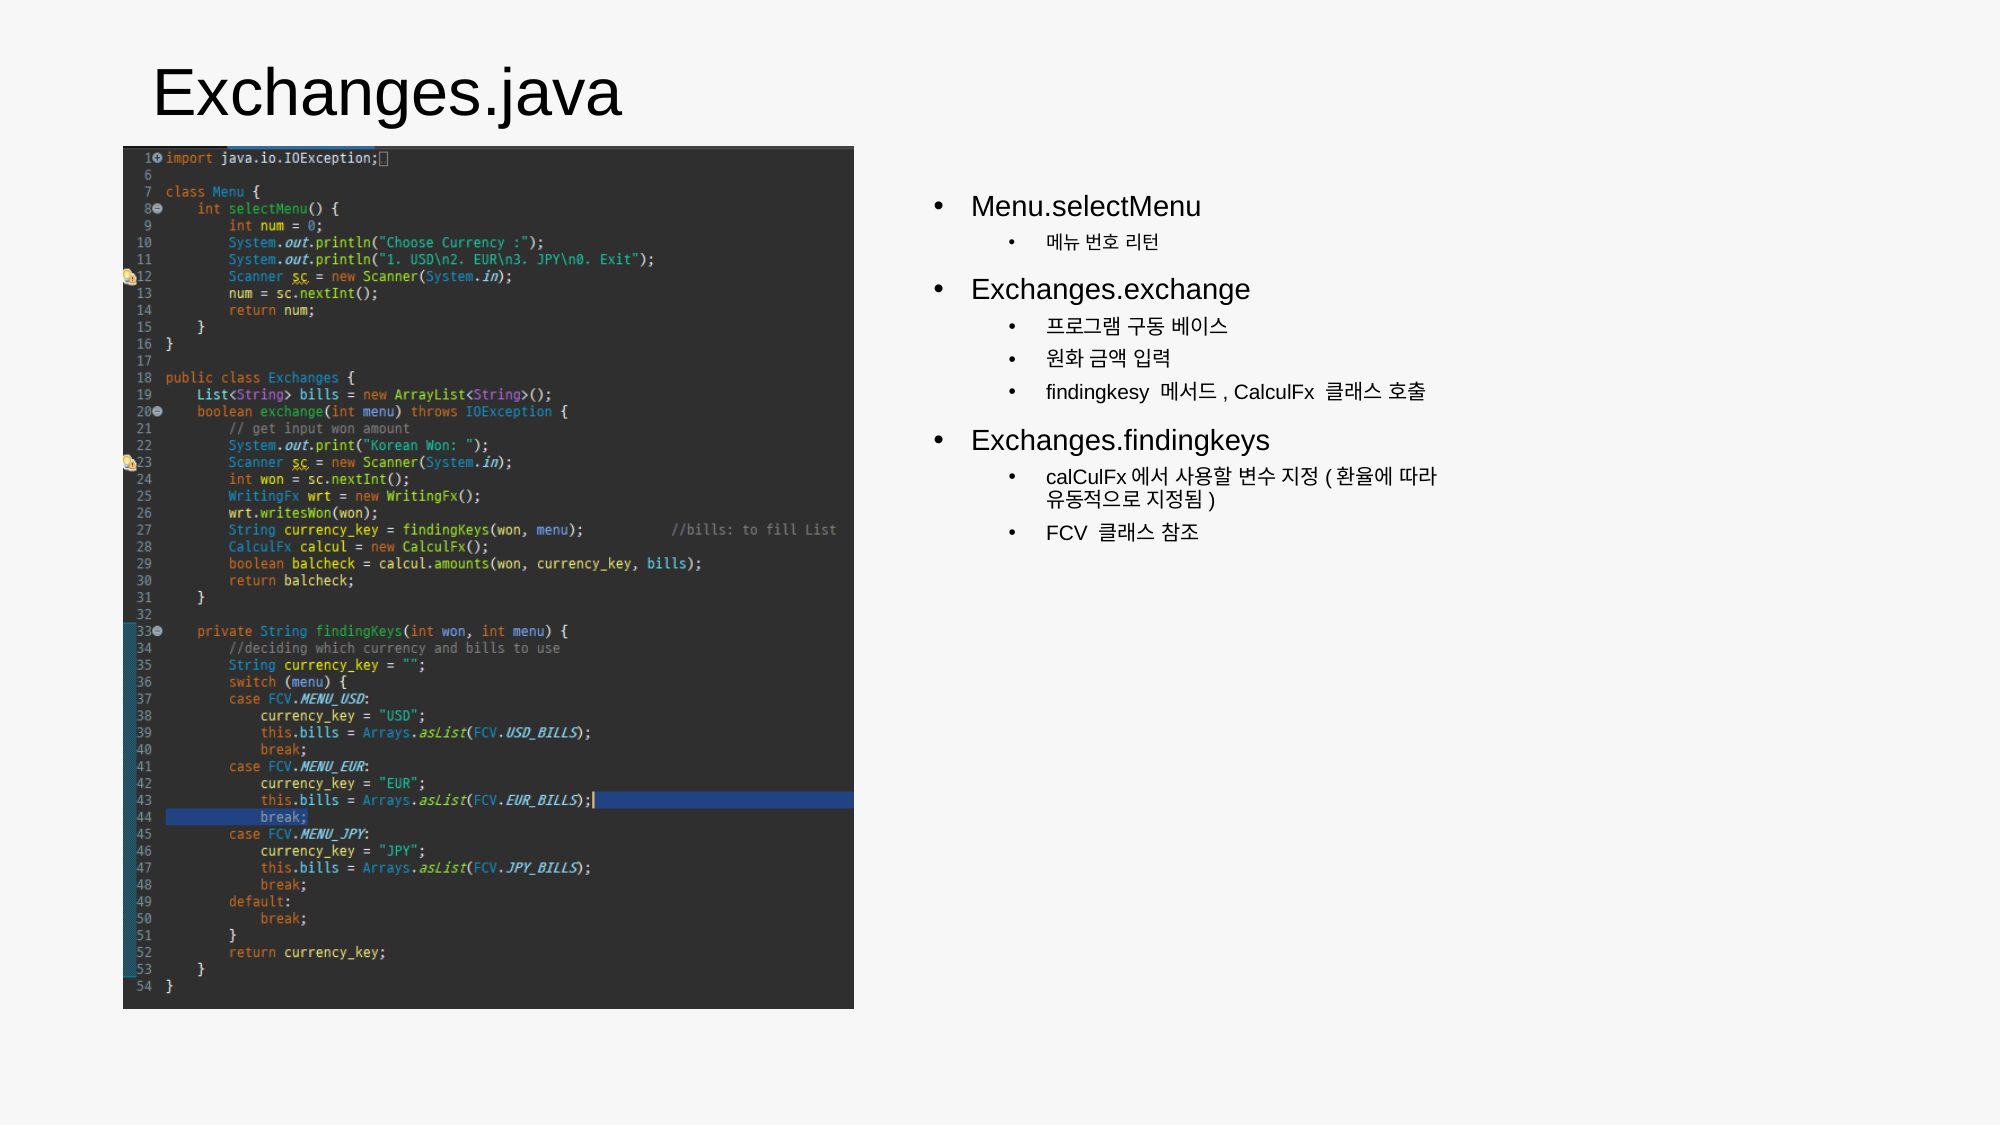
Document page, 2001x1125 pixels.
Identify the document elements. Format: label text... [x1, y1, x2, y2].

text_box Menu.selectMenu 메뉴 번호 리턴 Exchanges.exchange 프로그램 구동 베이스 원화 금액 입력 findingkesy 메서드, CalculFx 클래스 호출 Exchanges.findingkeys calCulFx에서 사용할 변수 지정(환율에 따라 유동적으로 지정됨) FCV 클래스 참조 [918, 184, 1469, 898]
picture [123, 146, 854, 1009]
title Exchanges.java [137, 43, 1863, 145]
